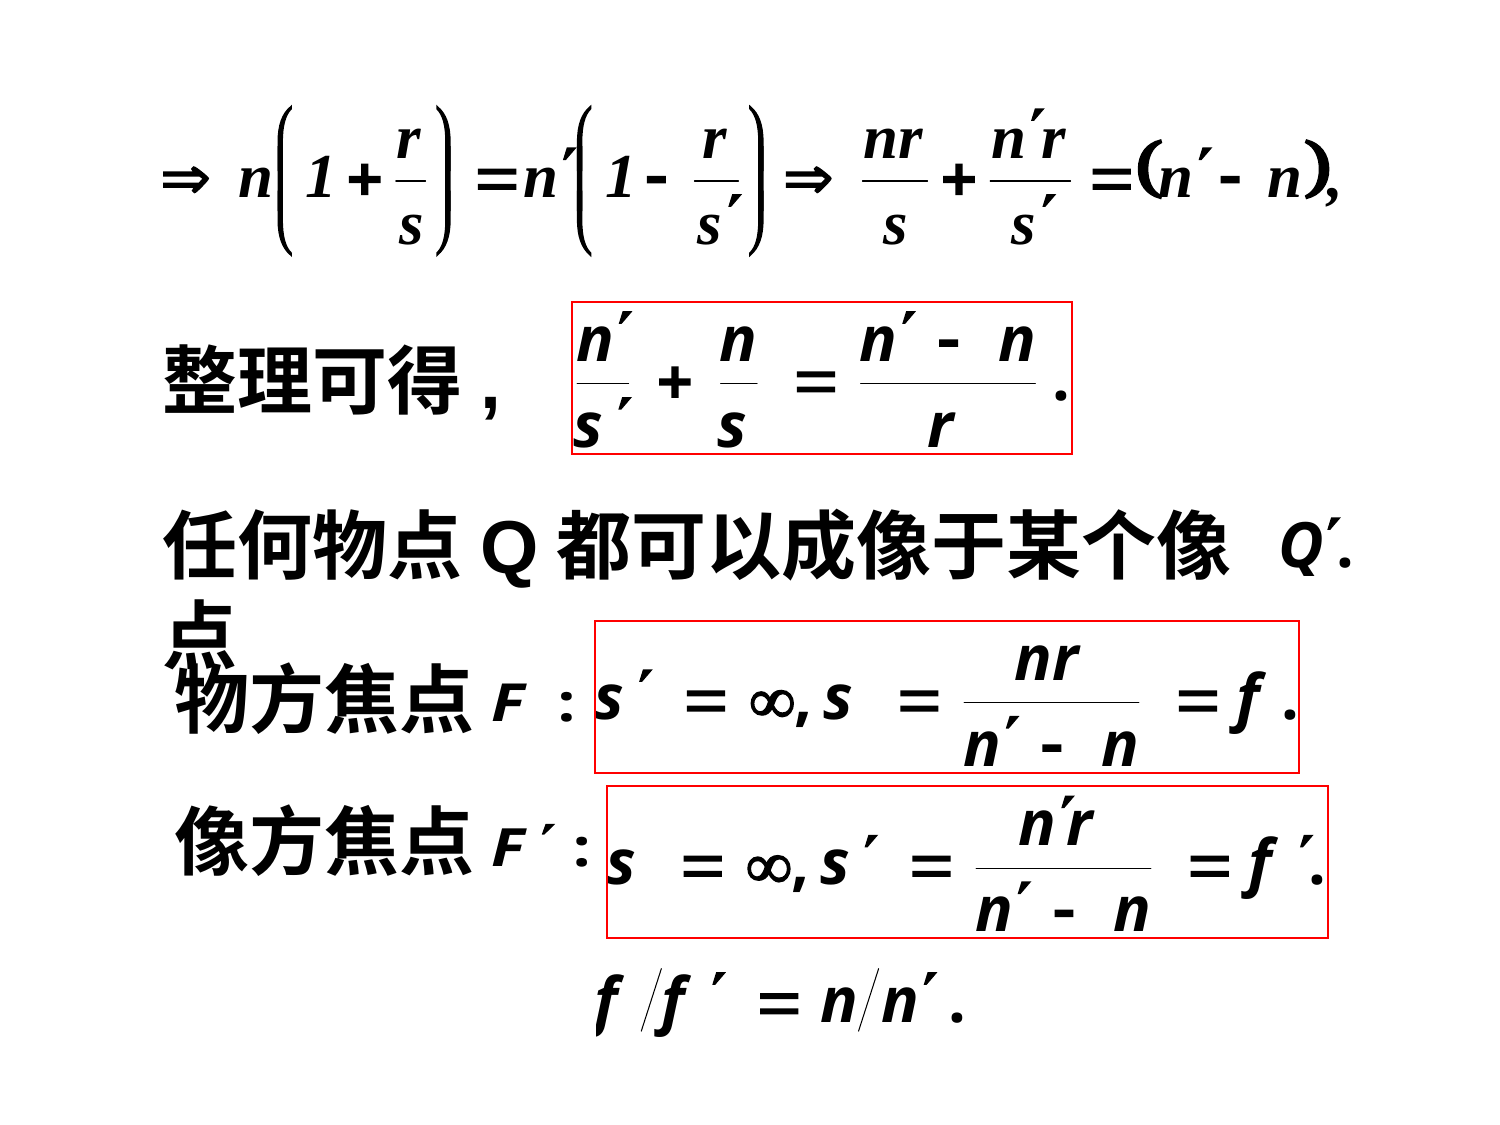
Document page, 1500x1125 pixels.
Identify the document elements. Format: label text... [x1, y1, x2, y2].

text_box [572, 302, 1071, 453]
text_box 物方焦点 [159, 645, 502, 750]
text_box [159, 101, 1344, 261]
text_box 任何物点Q都可以成像于某个像点 [147, 491, 1318, 687]
text_box 整理可得, [147, 326, 561, 431]
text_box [489, 822, 599, 871]
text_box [596, 621, 1299, 772]
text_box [1281, 515, 1355, 576]
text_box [596, 963, 968, 1038]
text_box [608, 786, 1328, 938]
text_box 像方焦点 [159, 786, 514, 892]
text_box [489, 680, 585, 725]
